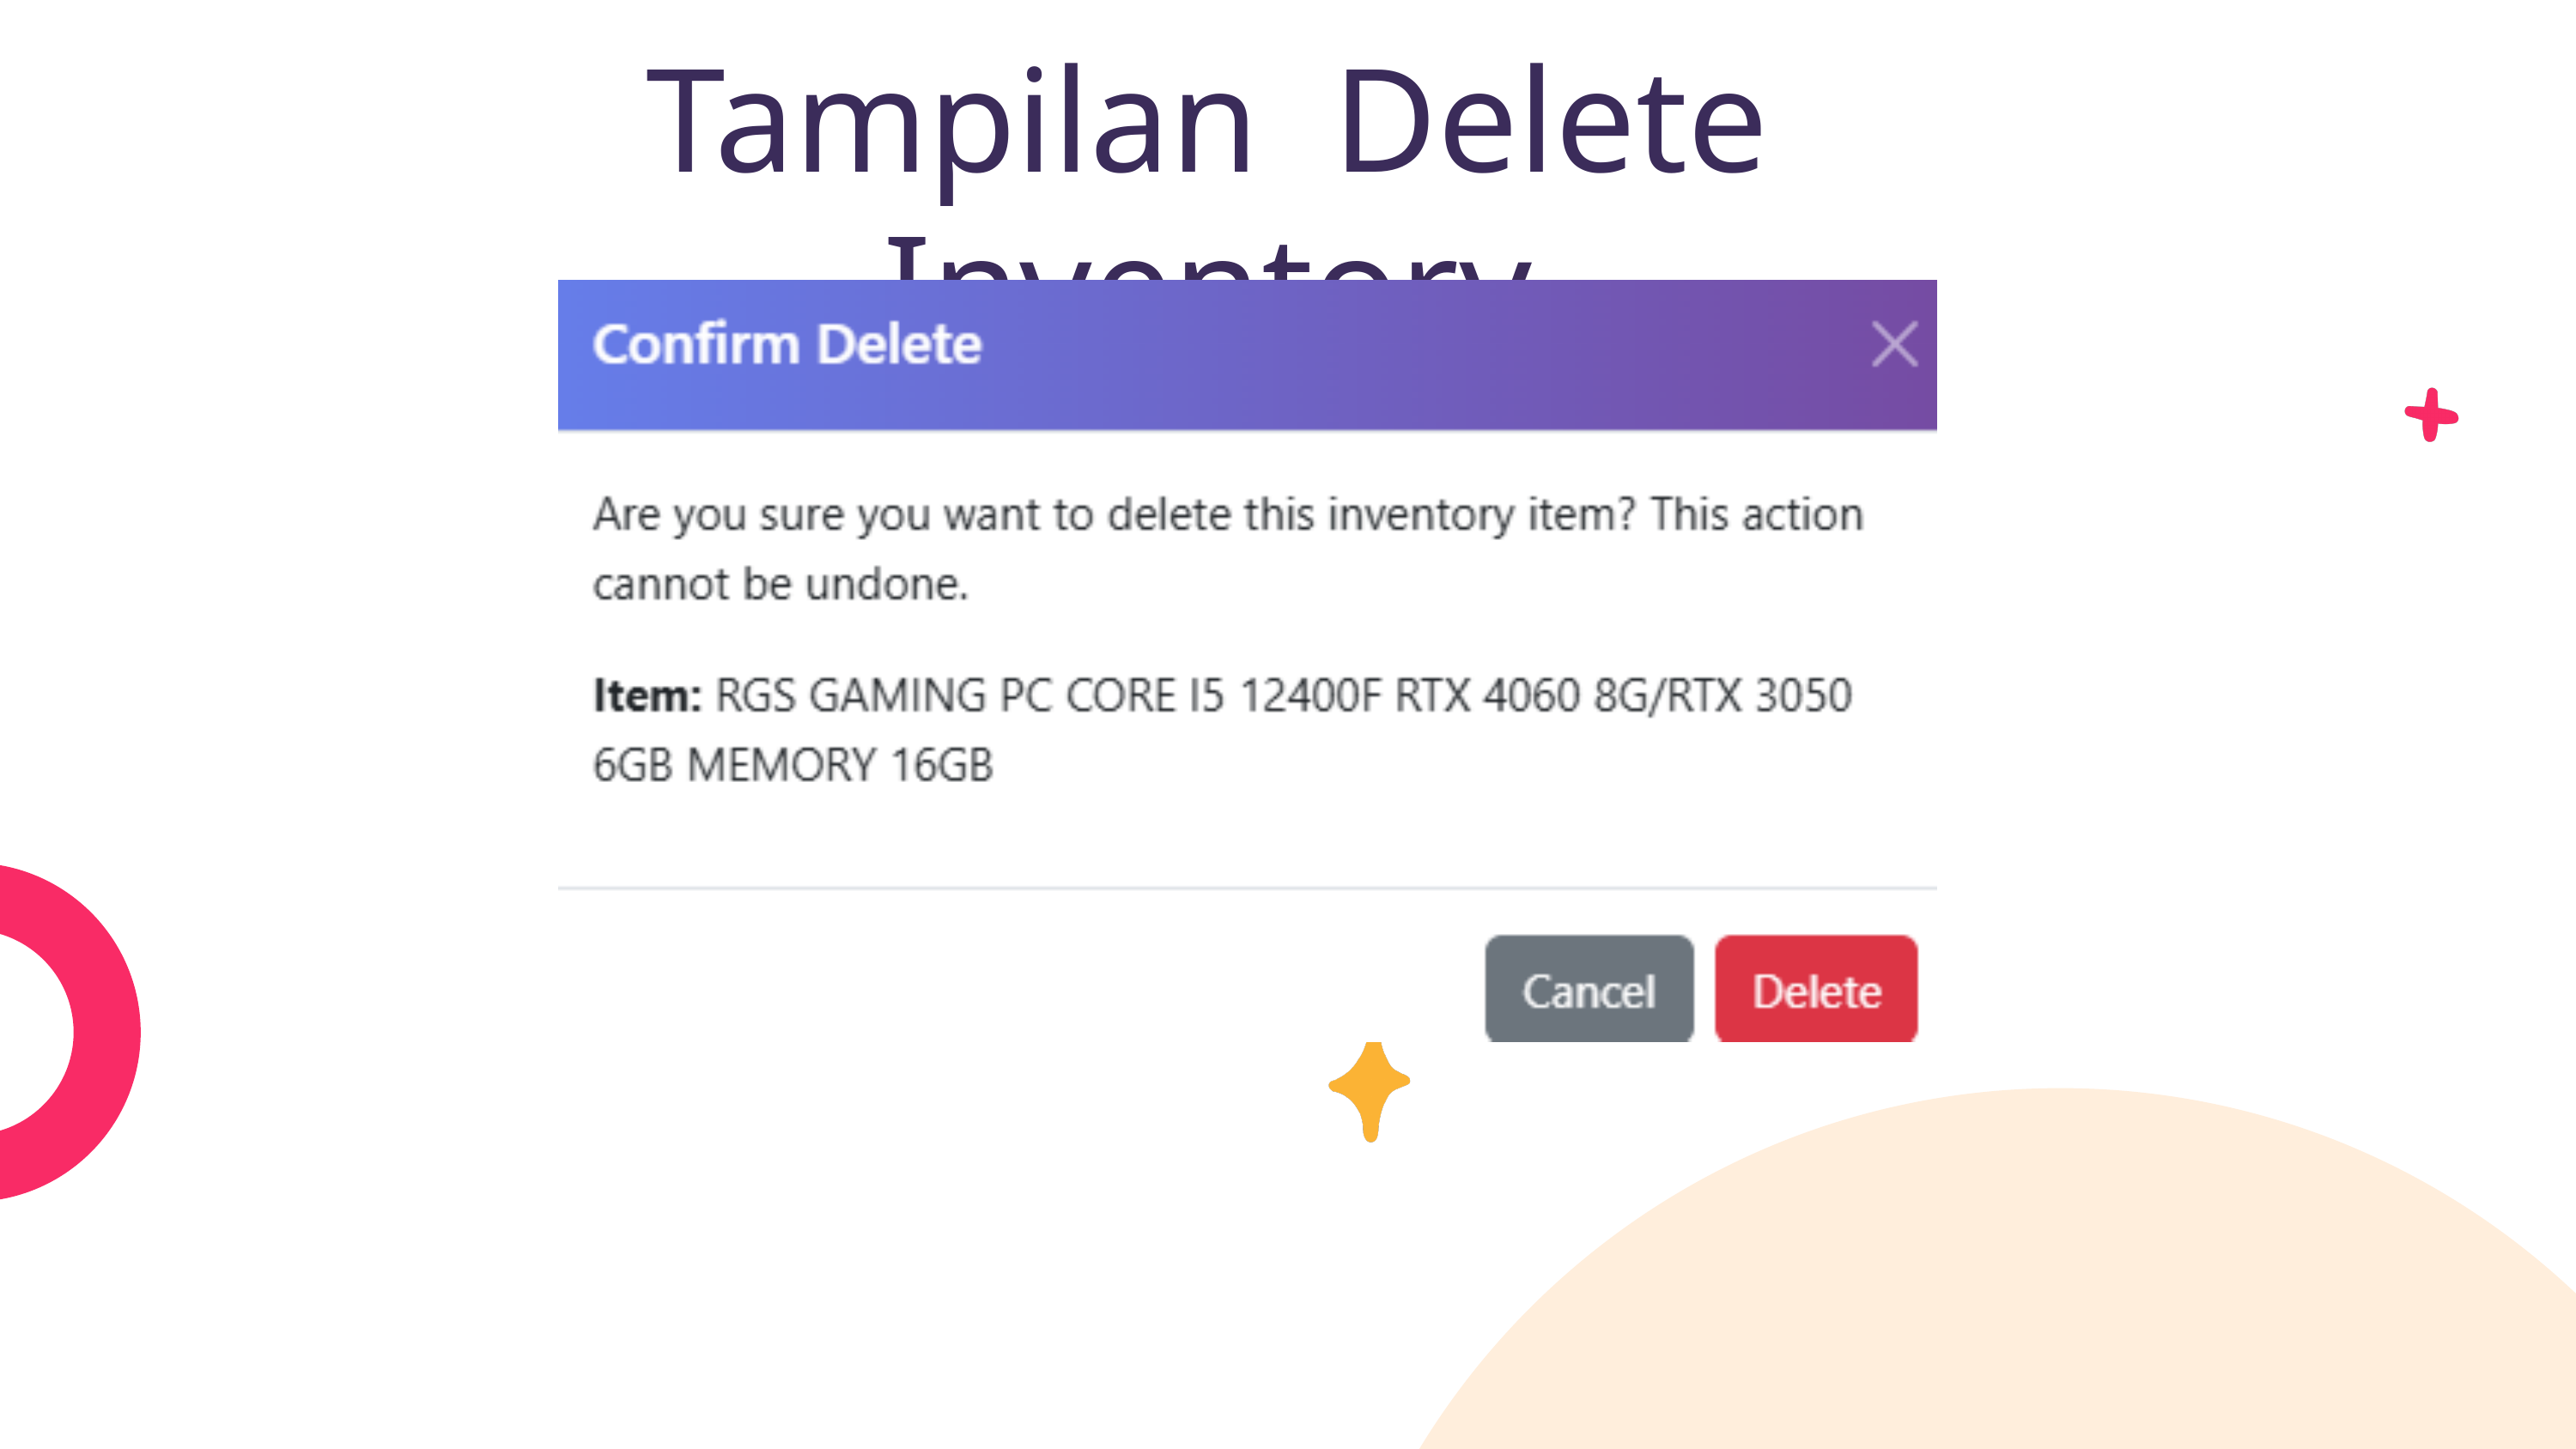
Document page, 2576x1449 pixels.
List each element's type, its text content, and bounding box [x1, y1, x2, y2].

picture [557, 280, 1937, 1042]
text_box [1310, 1088, 2576, 1449]
text_box [2394, 367, 2469, 448]
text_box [0, 895, 107, 1169]
text_box [1310, 1048, 1446, 1088]
text_box Tampilan Delete Inventory [321, 33, 2094, 368]
